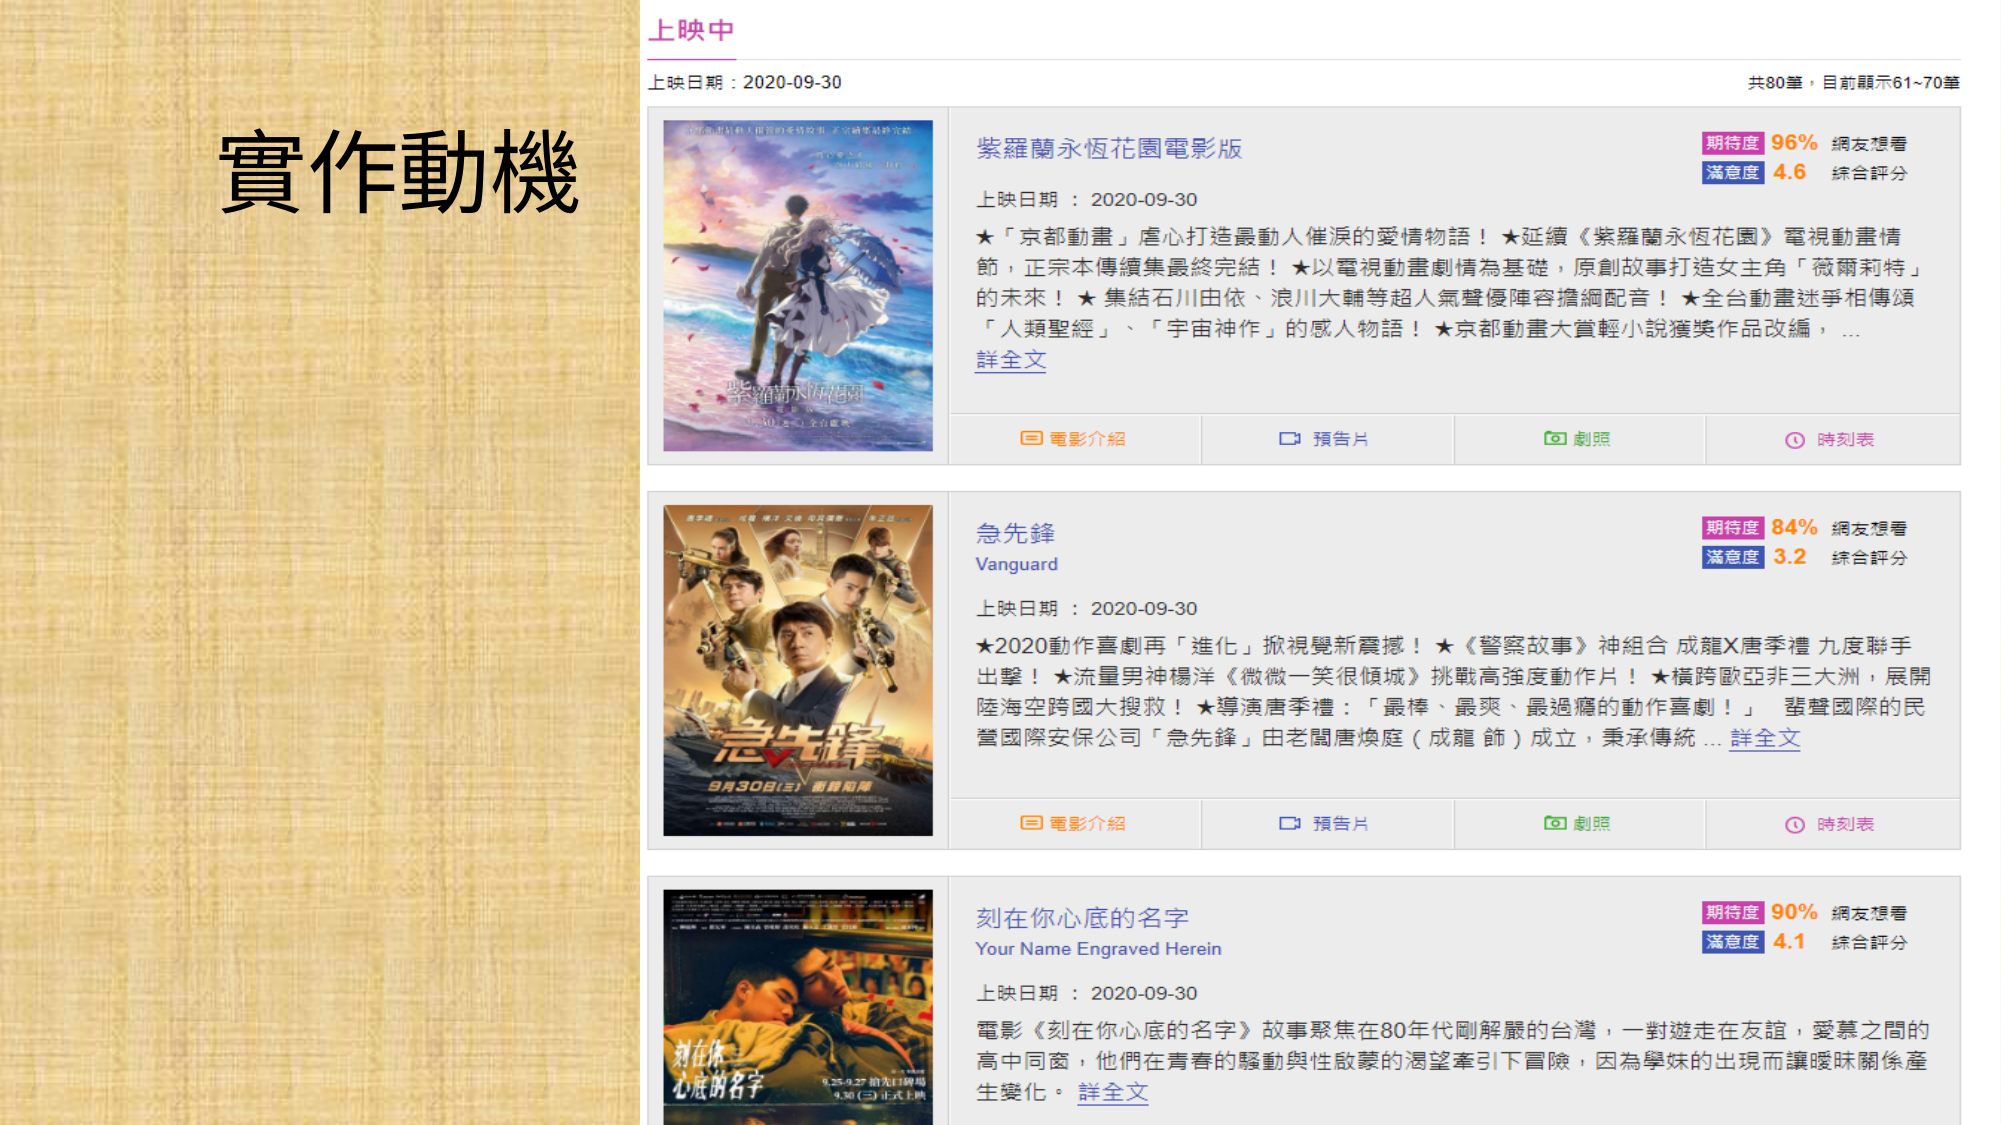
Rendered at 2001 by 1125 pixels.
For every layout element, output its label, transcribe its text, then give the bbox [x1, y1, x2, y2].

picture [0, 0, 640, 1125]
title 實作動機 [137, 59, 640, 294]
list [640, 0, 2000, 1125]
